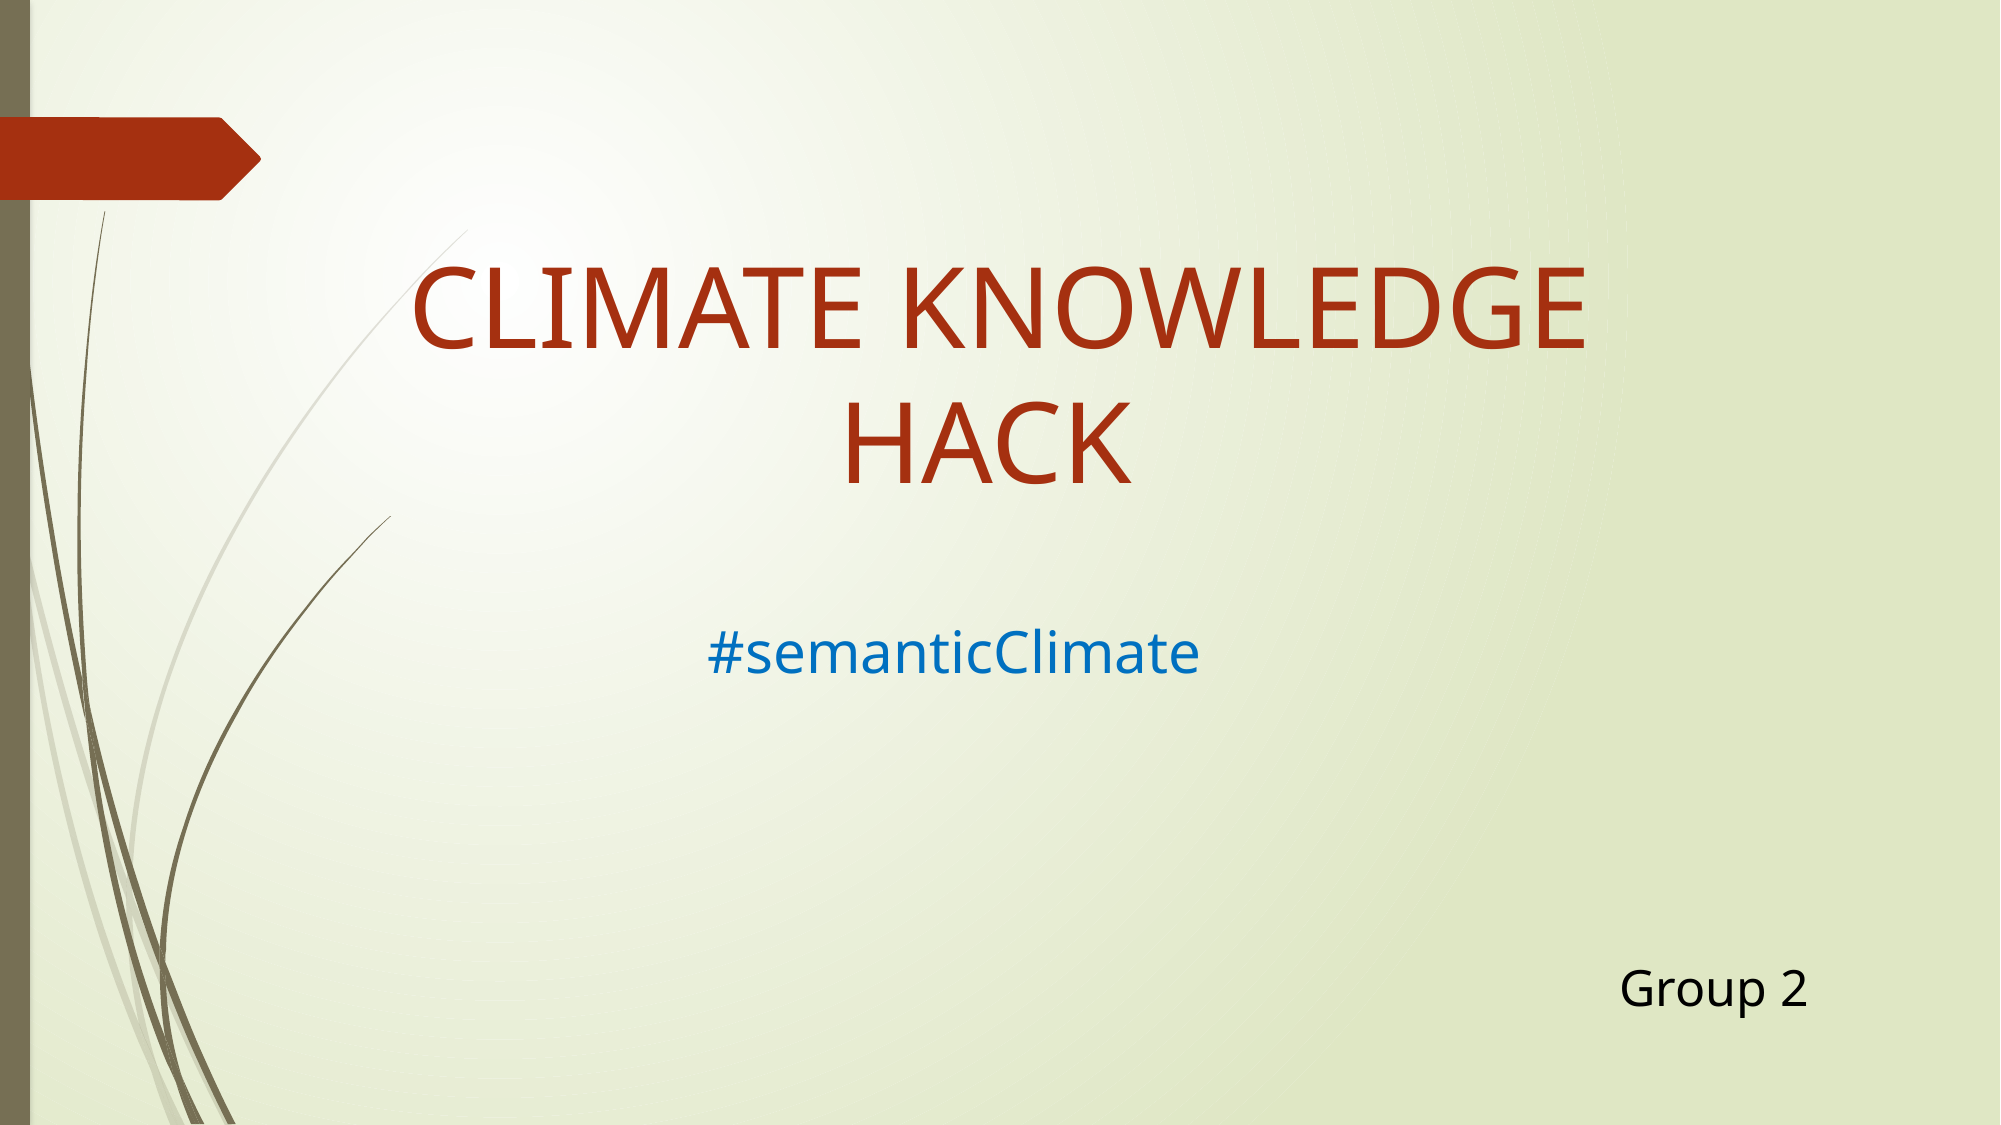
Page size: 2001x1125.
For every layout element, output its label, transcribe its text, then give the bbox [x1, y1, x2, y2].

text_box CLIMATE KNOWLEDGE HACK [291, 228, 1709, 514]
text_box #semanticClimate [693, 608, 1307, 738]
text_box Group 2 [1604, 948, 1916, 1024]
